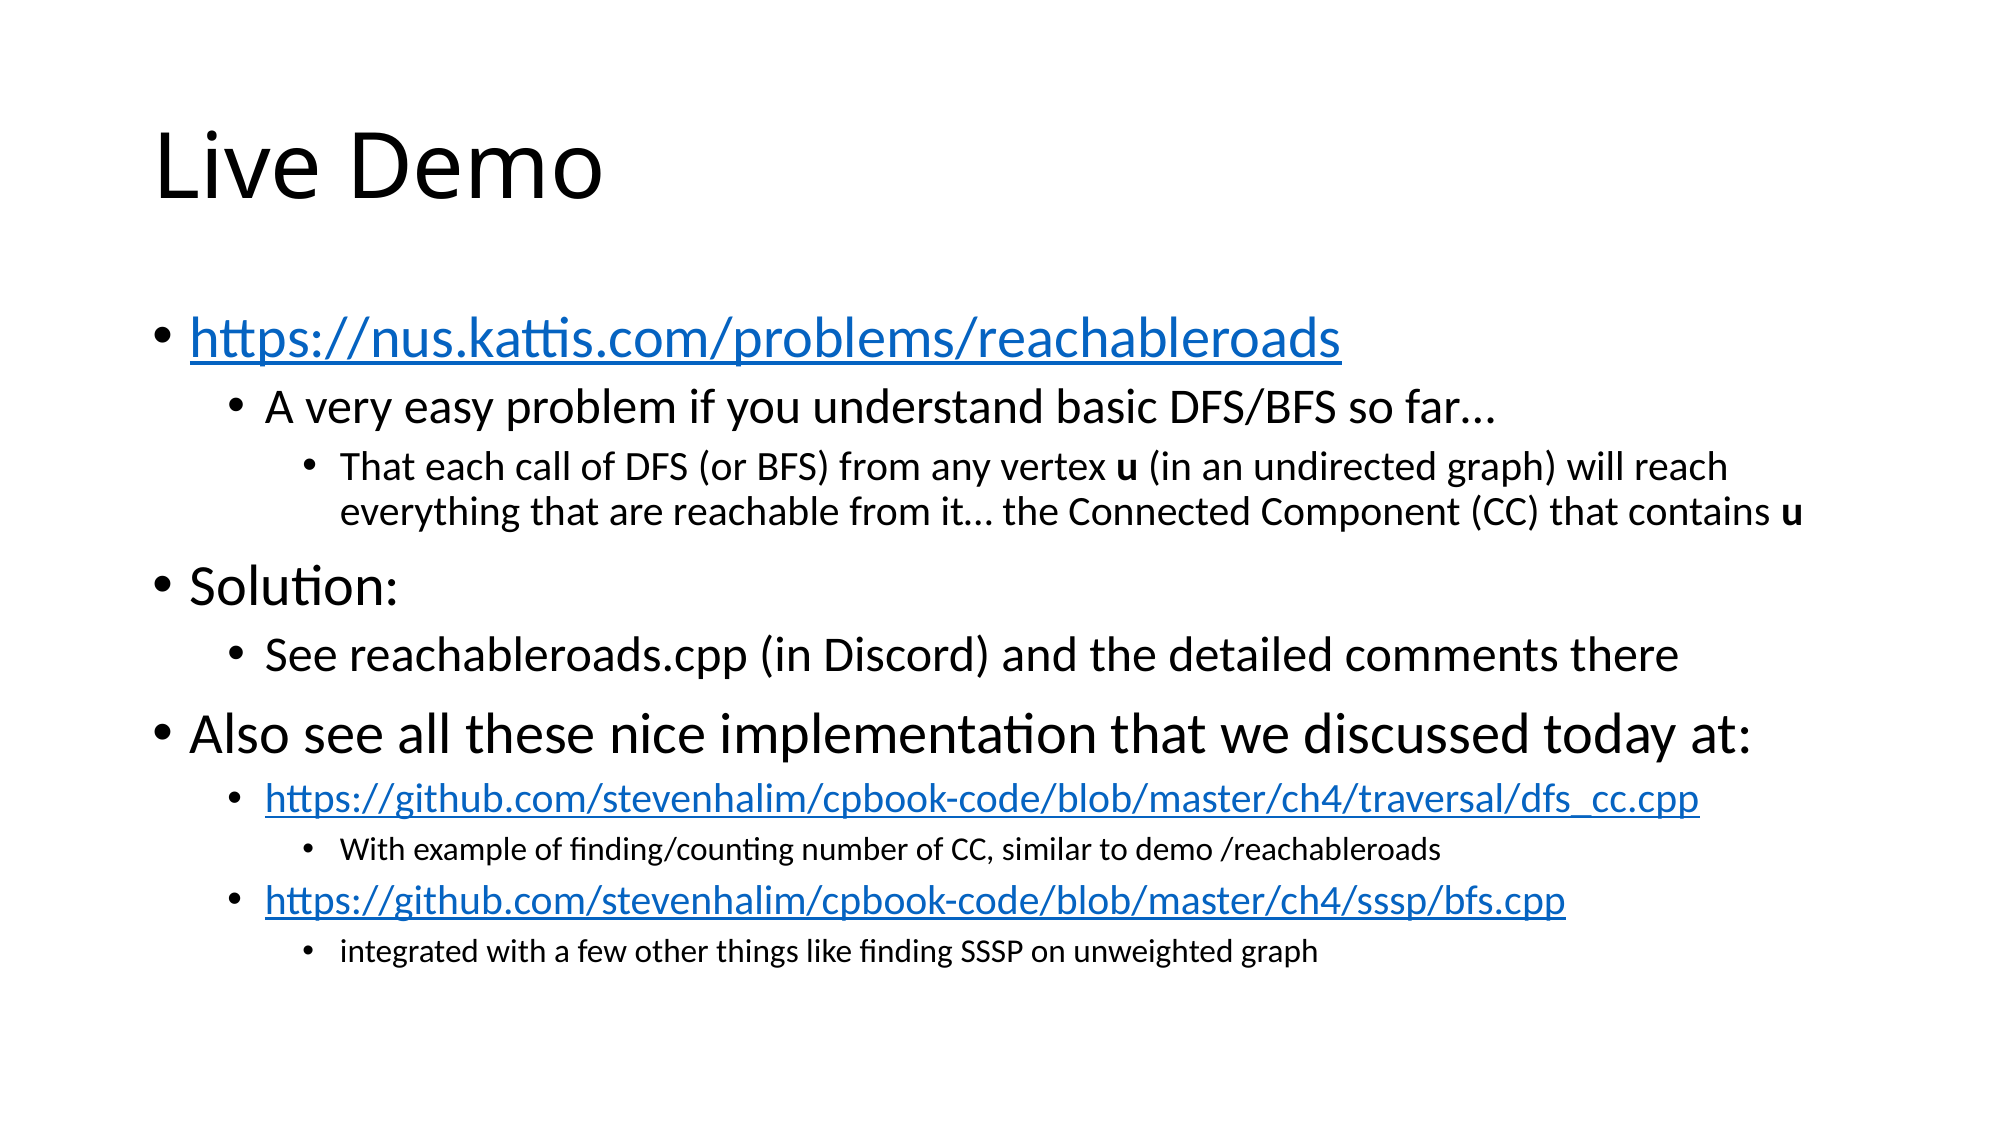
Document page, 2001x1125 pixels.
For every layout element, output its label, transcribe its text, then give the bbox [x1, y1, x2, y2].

list https://nus.kattis.com/problems/reachableroads A very easy problem if you understand basic DFS/BFS so far… That each call of DFS (or BFS) from any vertex u (in an undirected graph) will reach everything that are reachable from it… the Connected Component (CC) that contains u Solution: See reachableroads.cpp (in Discord) and the detailed comments there Also see all these nice implementation that we discussed today at: https://github.com/stevenhalim/cpbook-code/blob/master/ch4/traversal/dfs_cc.cpp With example of finding/counting number of CC, similar to demo /reachableroads https://github.com/stevenhalim/cpbook-code/blob/master/ch4/sssp/bfs.cpp integrated with a few other things like finding SSSP on unweighted graph [137, 299, 1905, 1125]
title Live Demo [137, 59, 1863, 278]
